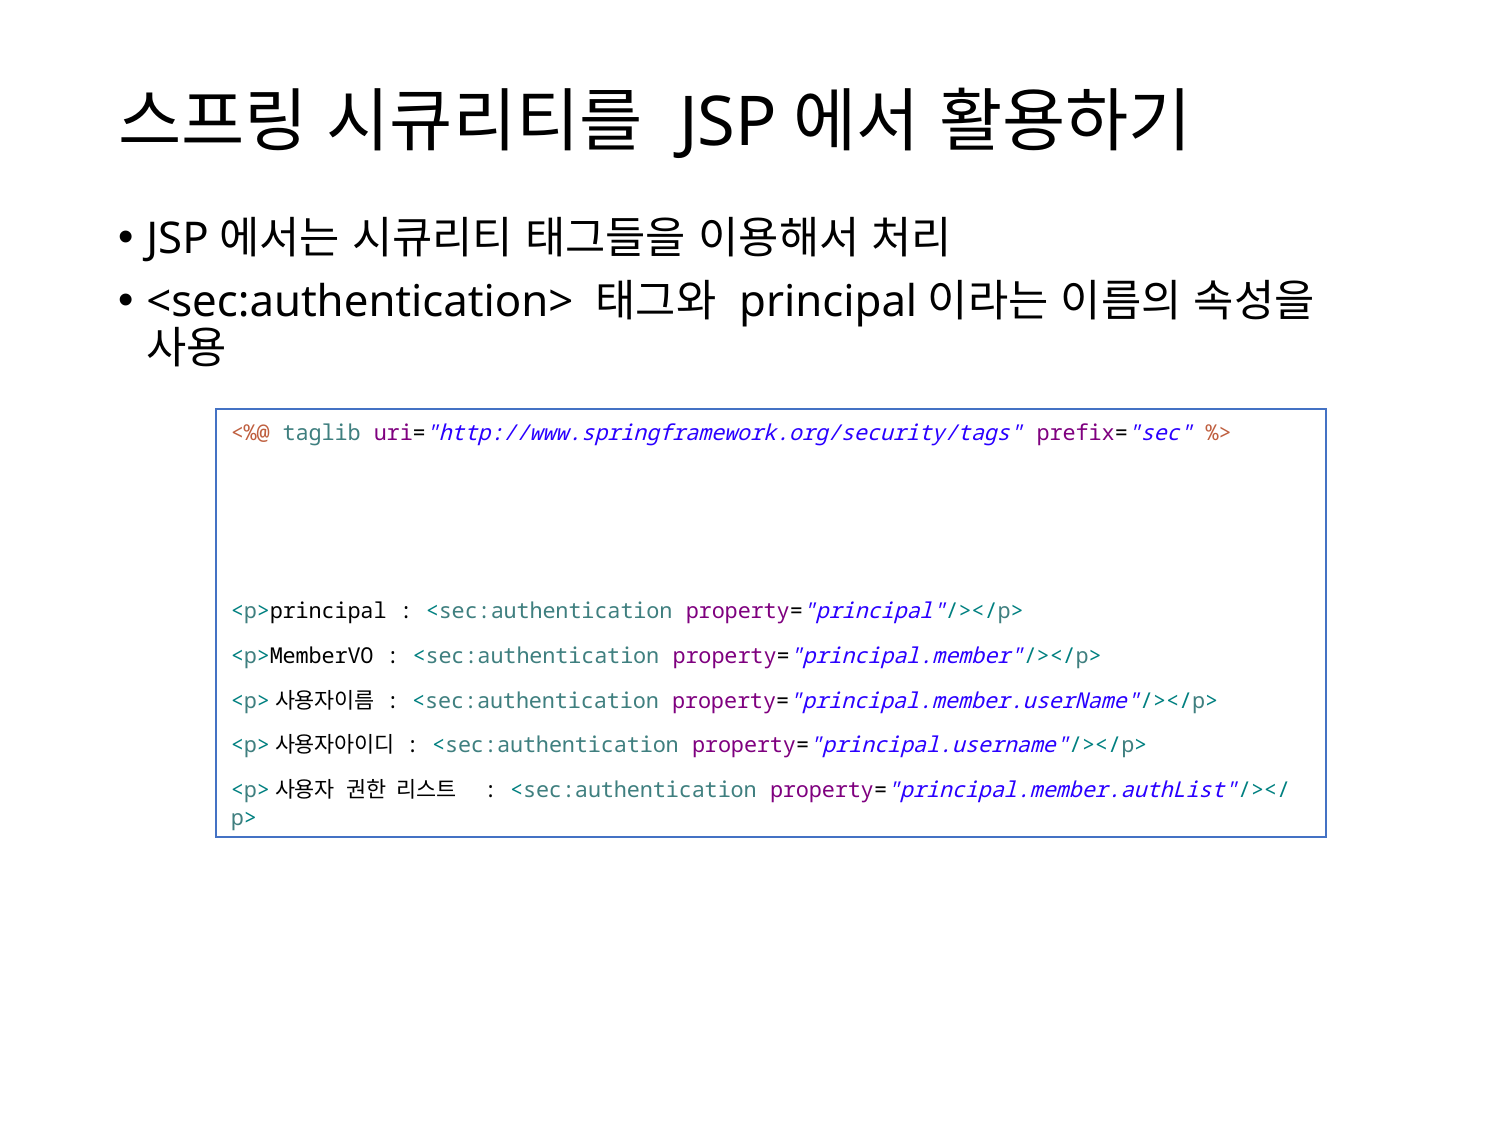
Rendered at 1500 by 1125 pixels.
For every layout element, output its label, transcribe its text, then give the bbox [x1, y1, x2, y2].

title 스프링 시큐리티를 JSP에서 활용하기 [103, 59, 1397, 188]
list JSP에서는 시큐리티 태그들을 이용해서 처리 <sec:authentication> 태그와 principal이라는 이름의 속성을 사용 [103, 208, 1397, 1014]
text_box <%@ taglib uri="http://www.springframework.org/security/tags" prefix="sec" %> <p>principal : <sec:authentication property="principal"/></p> <p>MemberVO : <sec:authentication property="principal.member"/></p> <p>사용자이름 : <sec:authentication property="principal.member.userName"/></p> <p>사용자아이디 : <sec:authentication property="principal.username"/></p> <p>사용자 권한 리스트 : <sec:authentication property="principal.member.authList"/></p> [215, 408, 1327, 838]
